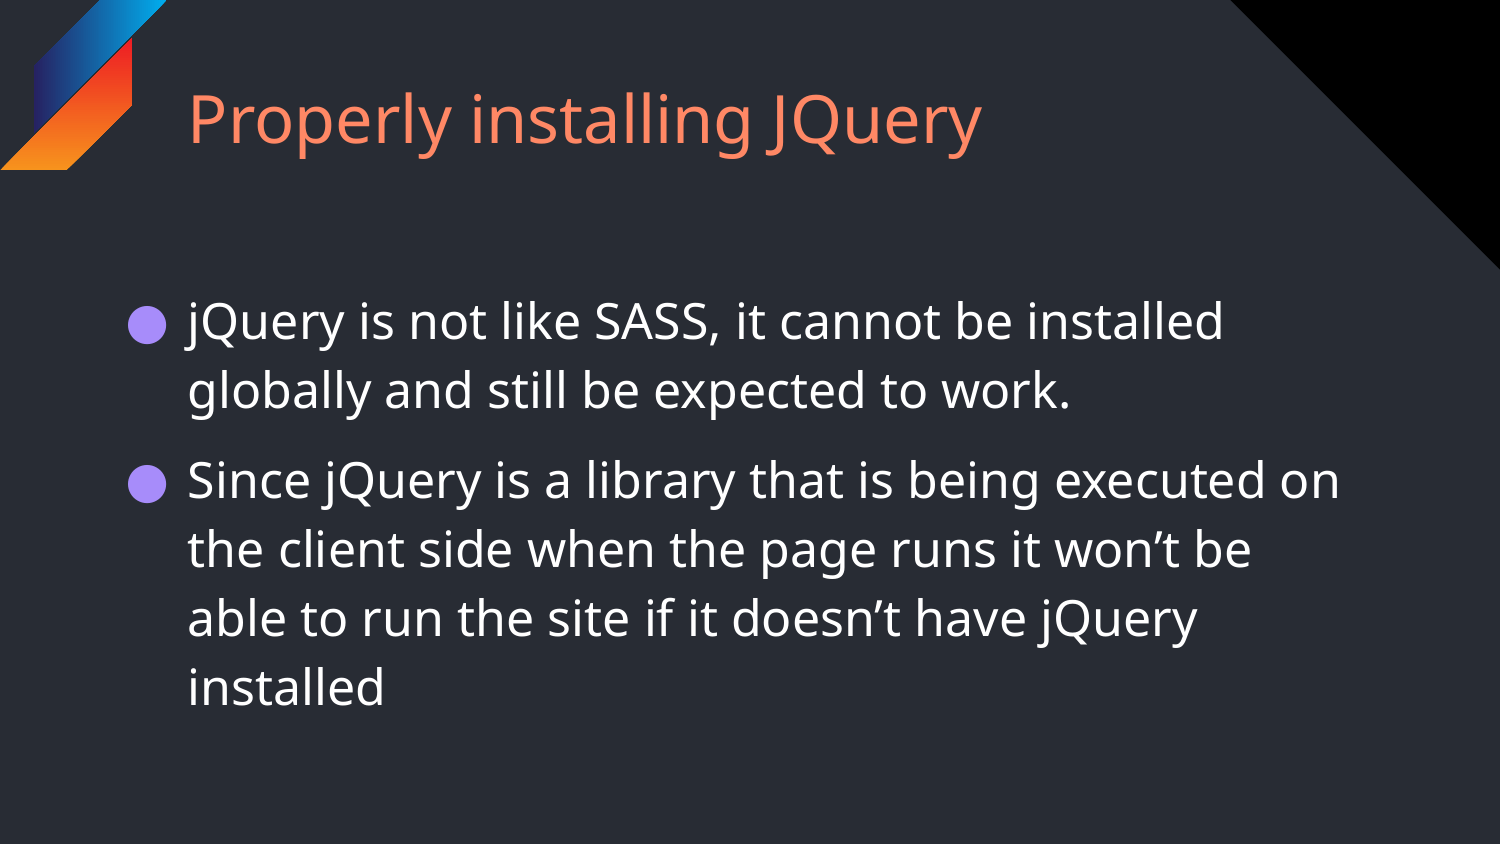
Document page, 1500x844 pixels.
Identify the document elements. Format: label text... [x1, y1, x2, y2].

list jQuery is not like SASS, it cannot be installed globally and still be expected to work. Since jQuery is a library that is being executed on the client side when the page runs it won’t be able to run the site if it doesn’t have jQuery installed [97, 217, 1372, 778]
title Properly installing JQuery [172, 61, 1328, 156]
